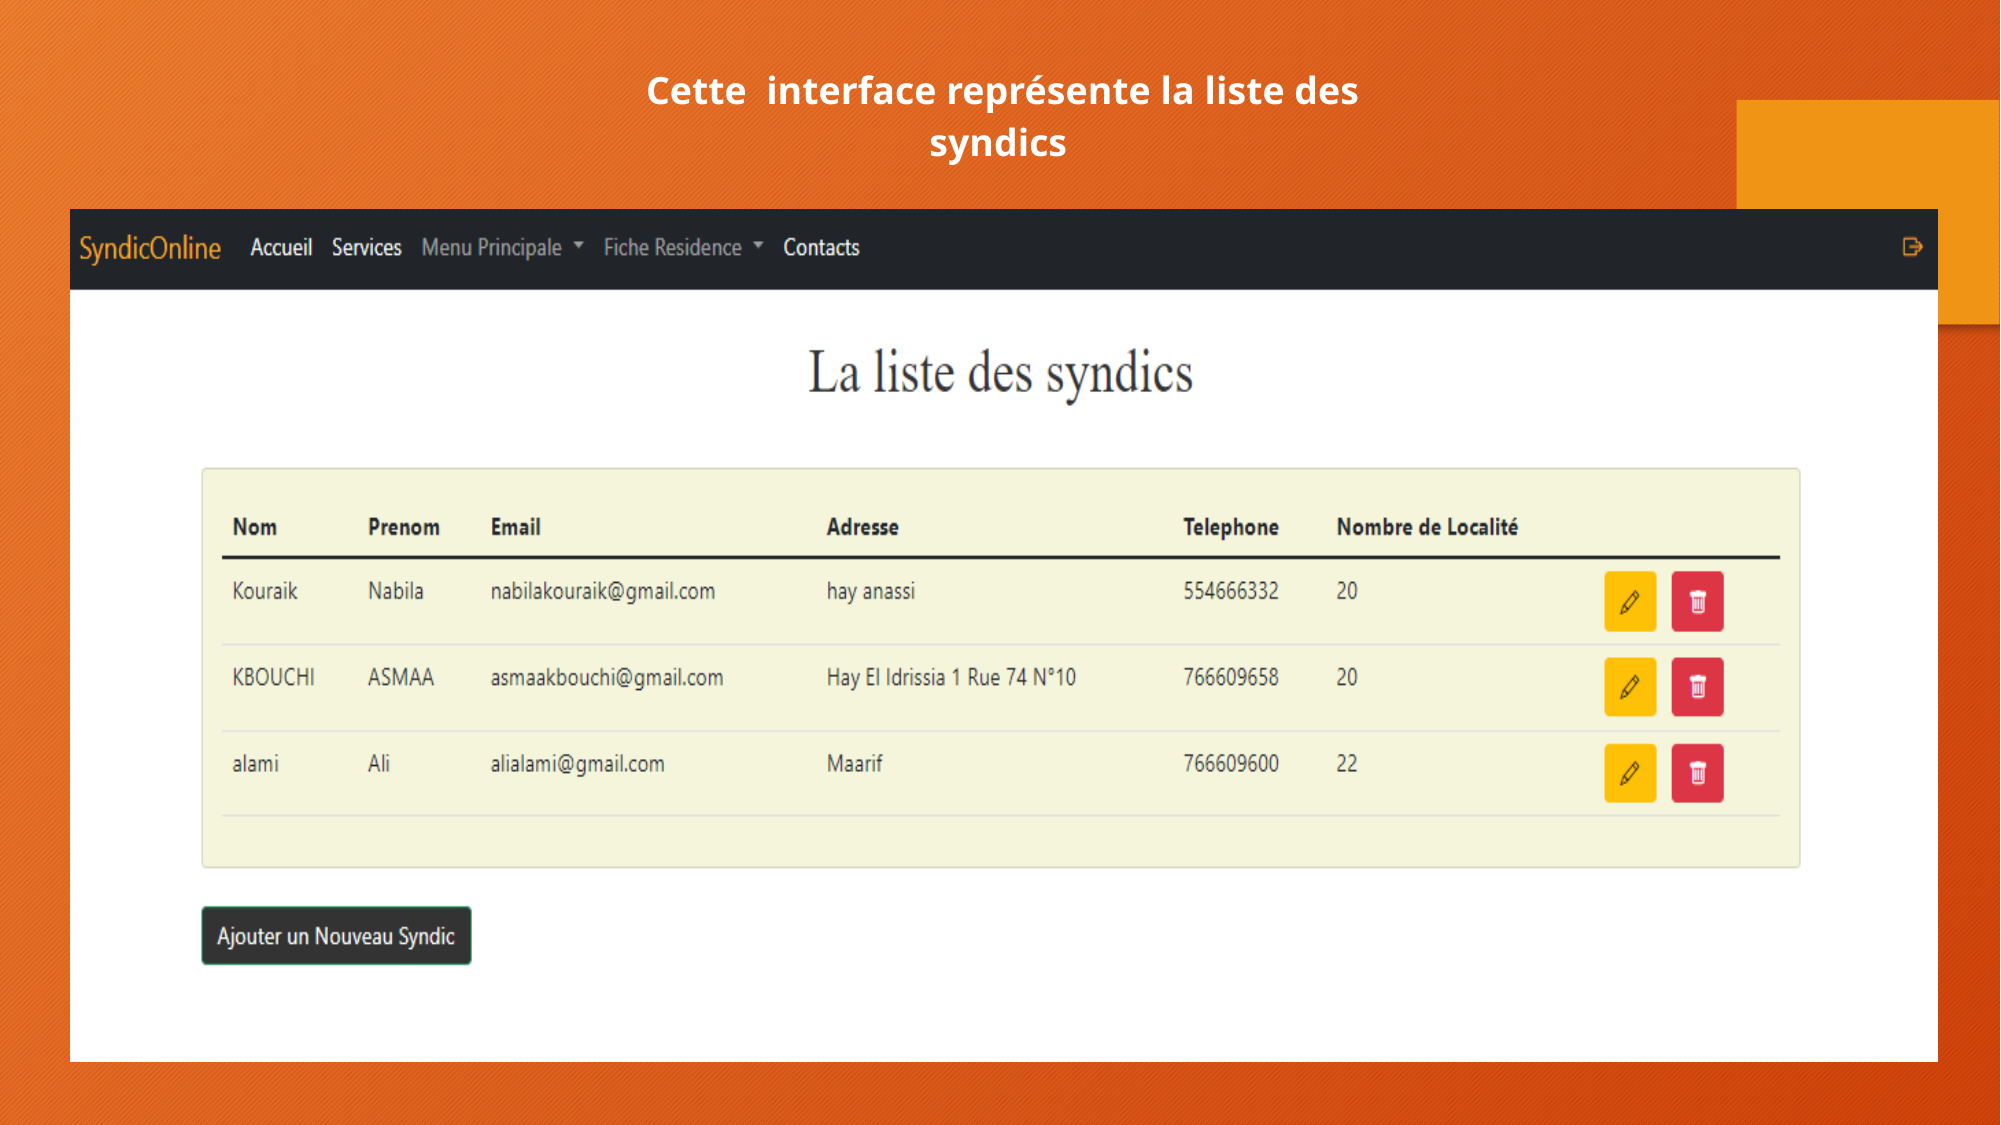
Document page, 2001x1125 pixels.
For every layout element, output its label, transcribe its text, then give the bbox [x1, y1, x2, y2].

text_box Cette interface représente la liste des syndics [627, 53, 1379, 172]
picture [69, 209, 2000, 1063]
